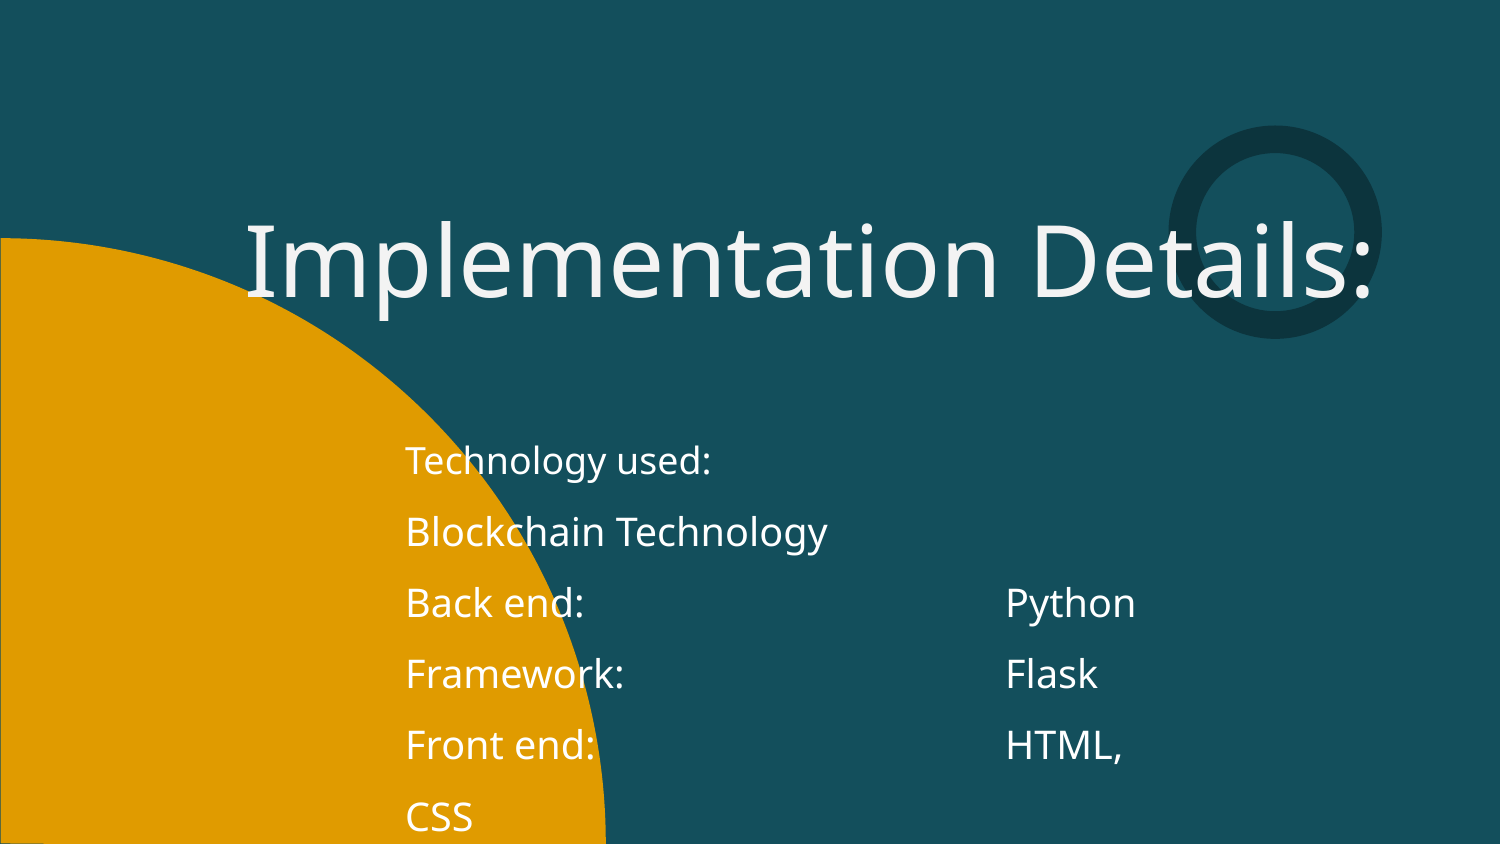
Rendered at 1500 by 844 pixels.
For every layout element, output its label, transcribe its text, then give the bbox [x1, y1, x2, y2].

title Implementation Details: [154, 190, 1452, 453]
subtitle Technology used: Blockchain Technology Back end: Python Framework: Flask Front end: HTML, CSS [390, 396, 1205, 750]
